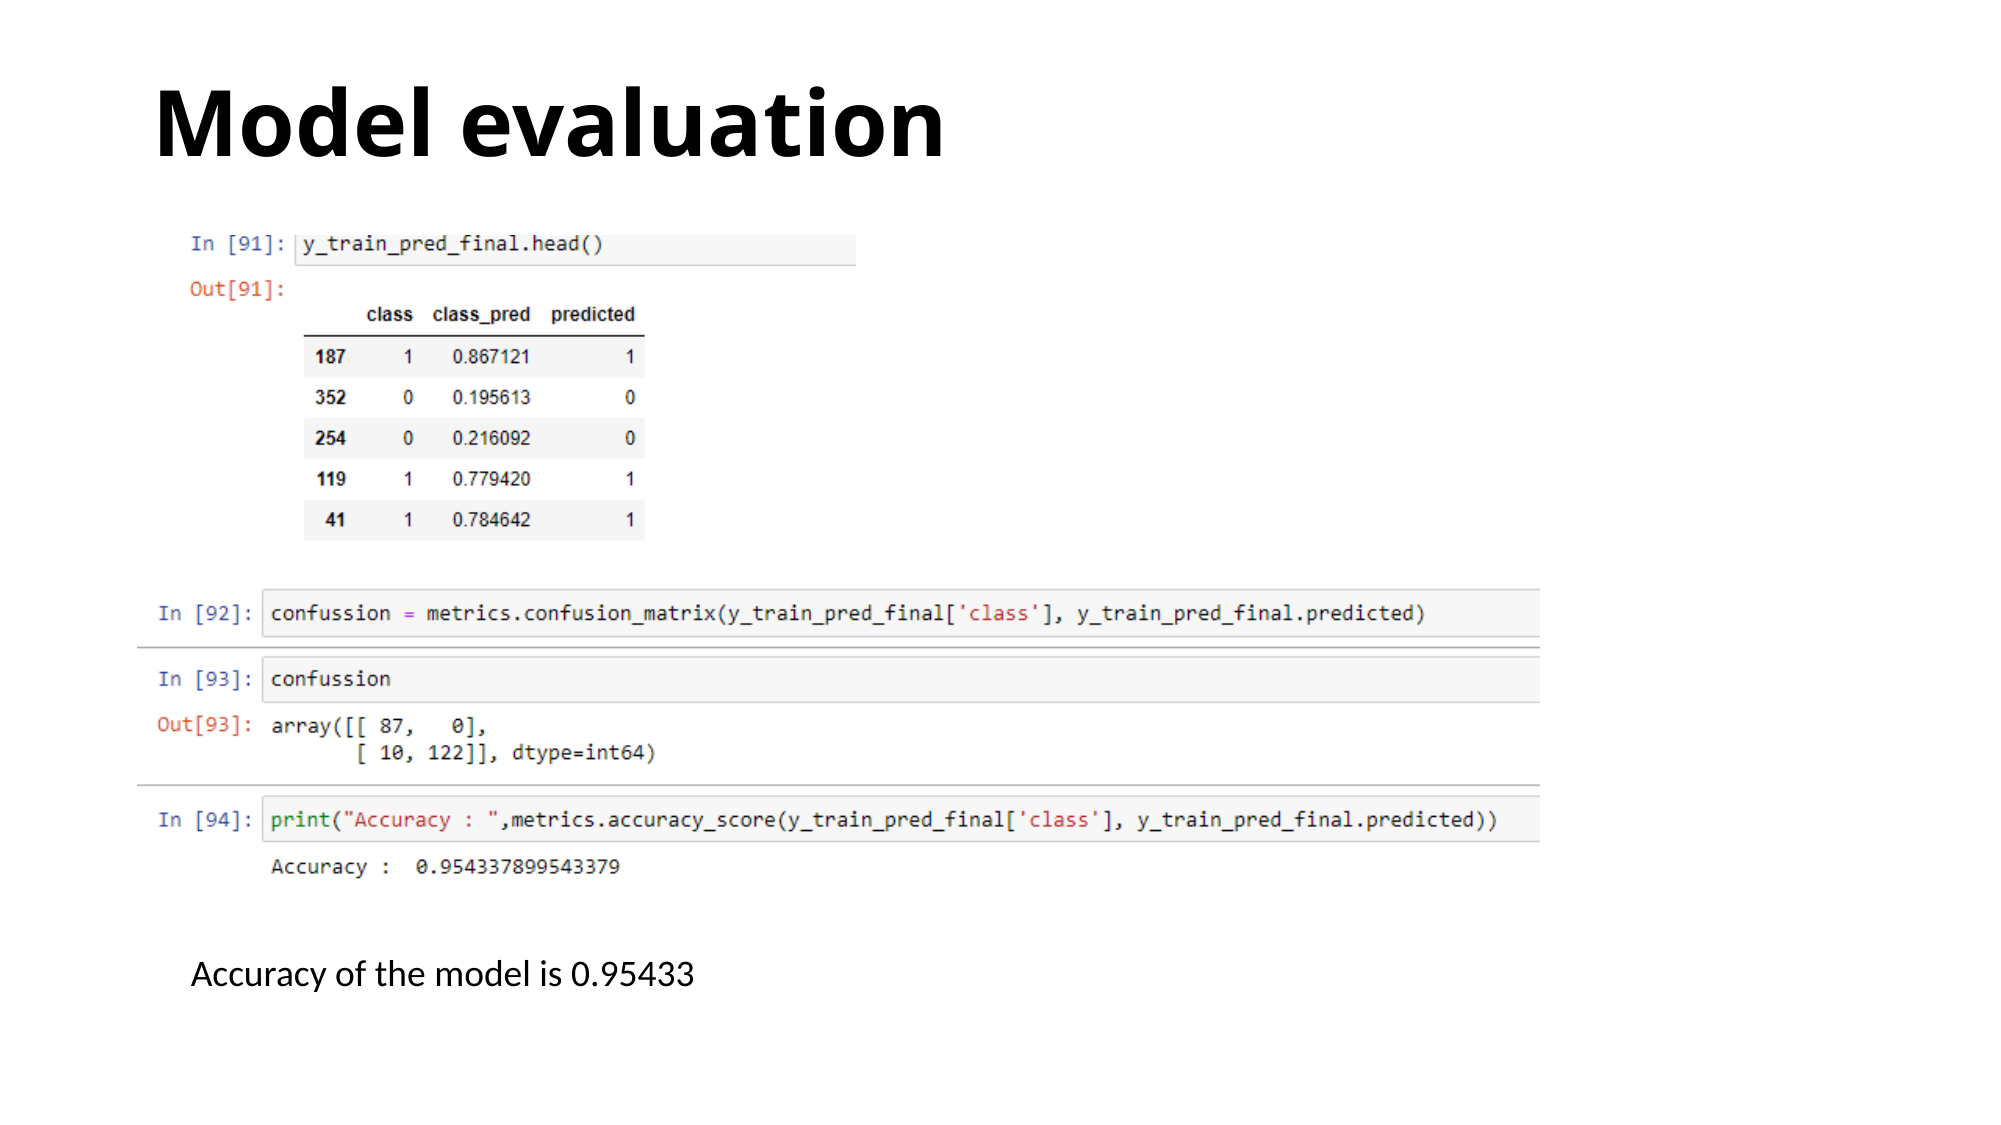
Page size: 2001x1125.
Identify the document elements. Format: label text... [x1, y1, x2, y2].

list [176, 235, 856, 547]
title Model evaluation [137, 17, 1863, 236]
picture [137, 586, 1540, 902]
text_box Accuracy of the model is 0.95433 [176, 941, 946, 1002]
